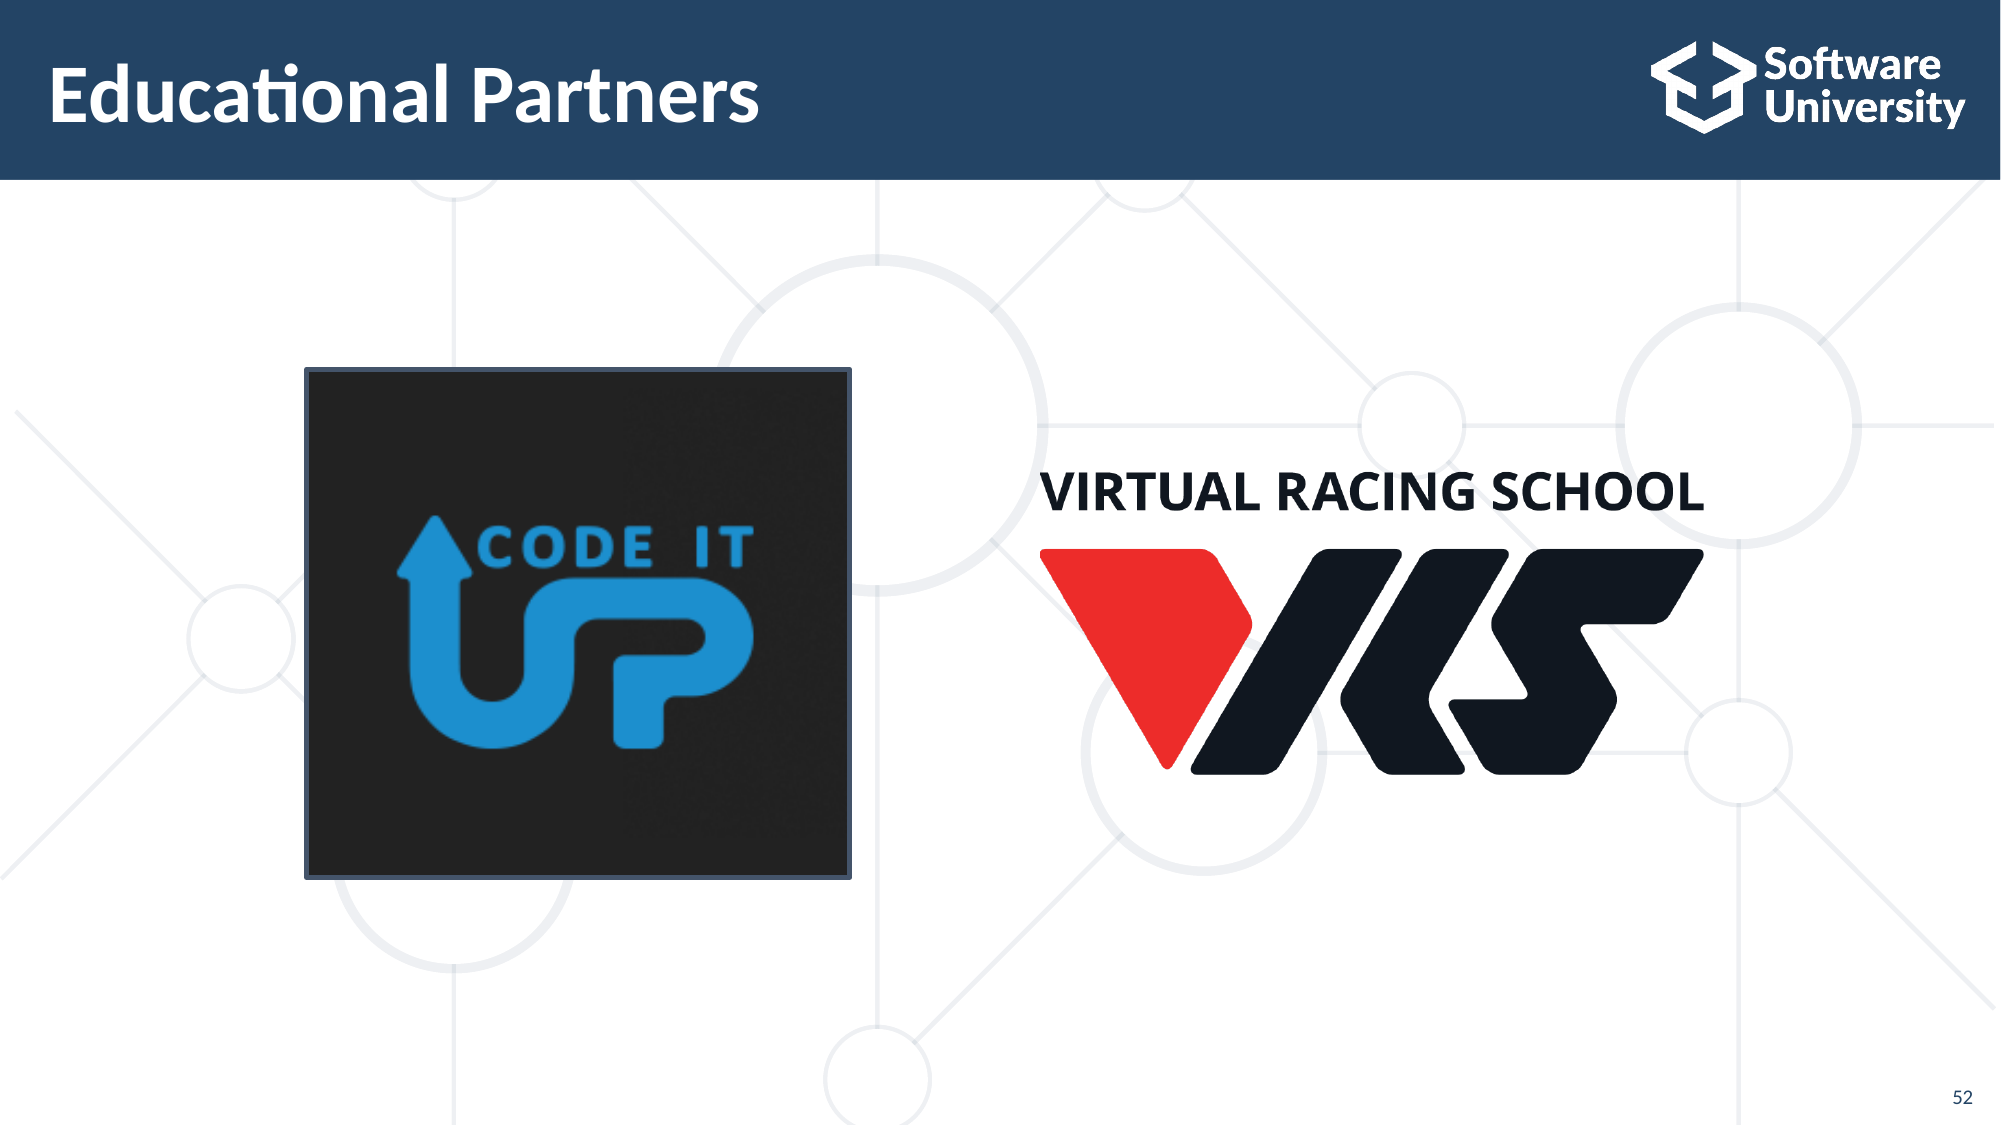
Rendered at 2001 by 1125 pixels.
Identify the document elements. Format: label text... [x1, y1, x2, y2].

picture [1040, 295, 1704, 951]
picture [1651, 41, 1966, 134]
title Educational Partners [31, 16, 1625, 162]
picture [308, 371, 848, 876]
slide_number 52 [1927, 1067, 1989, 1117]
